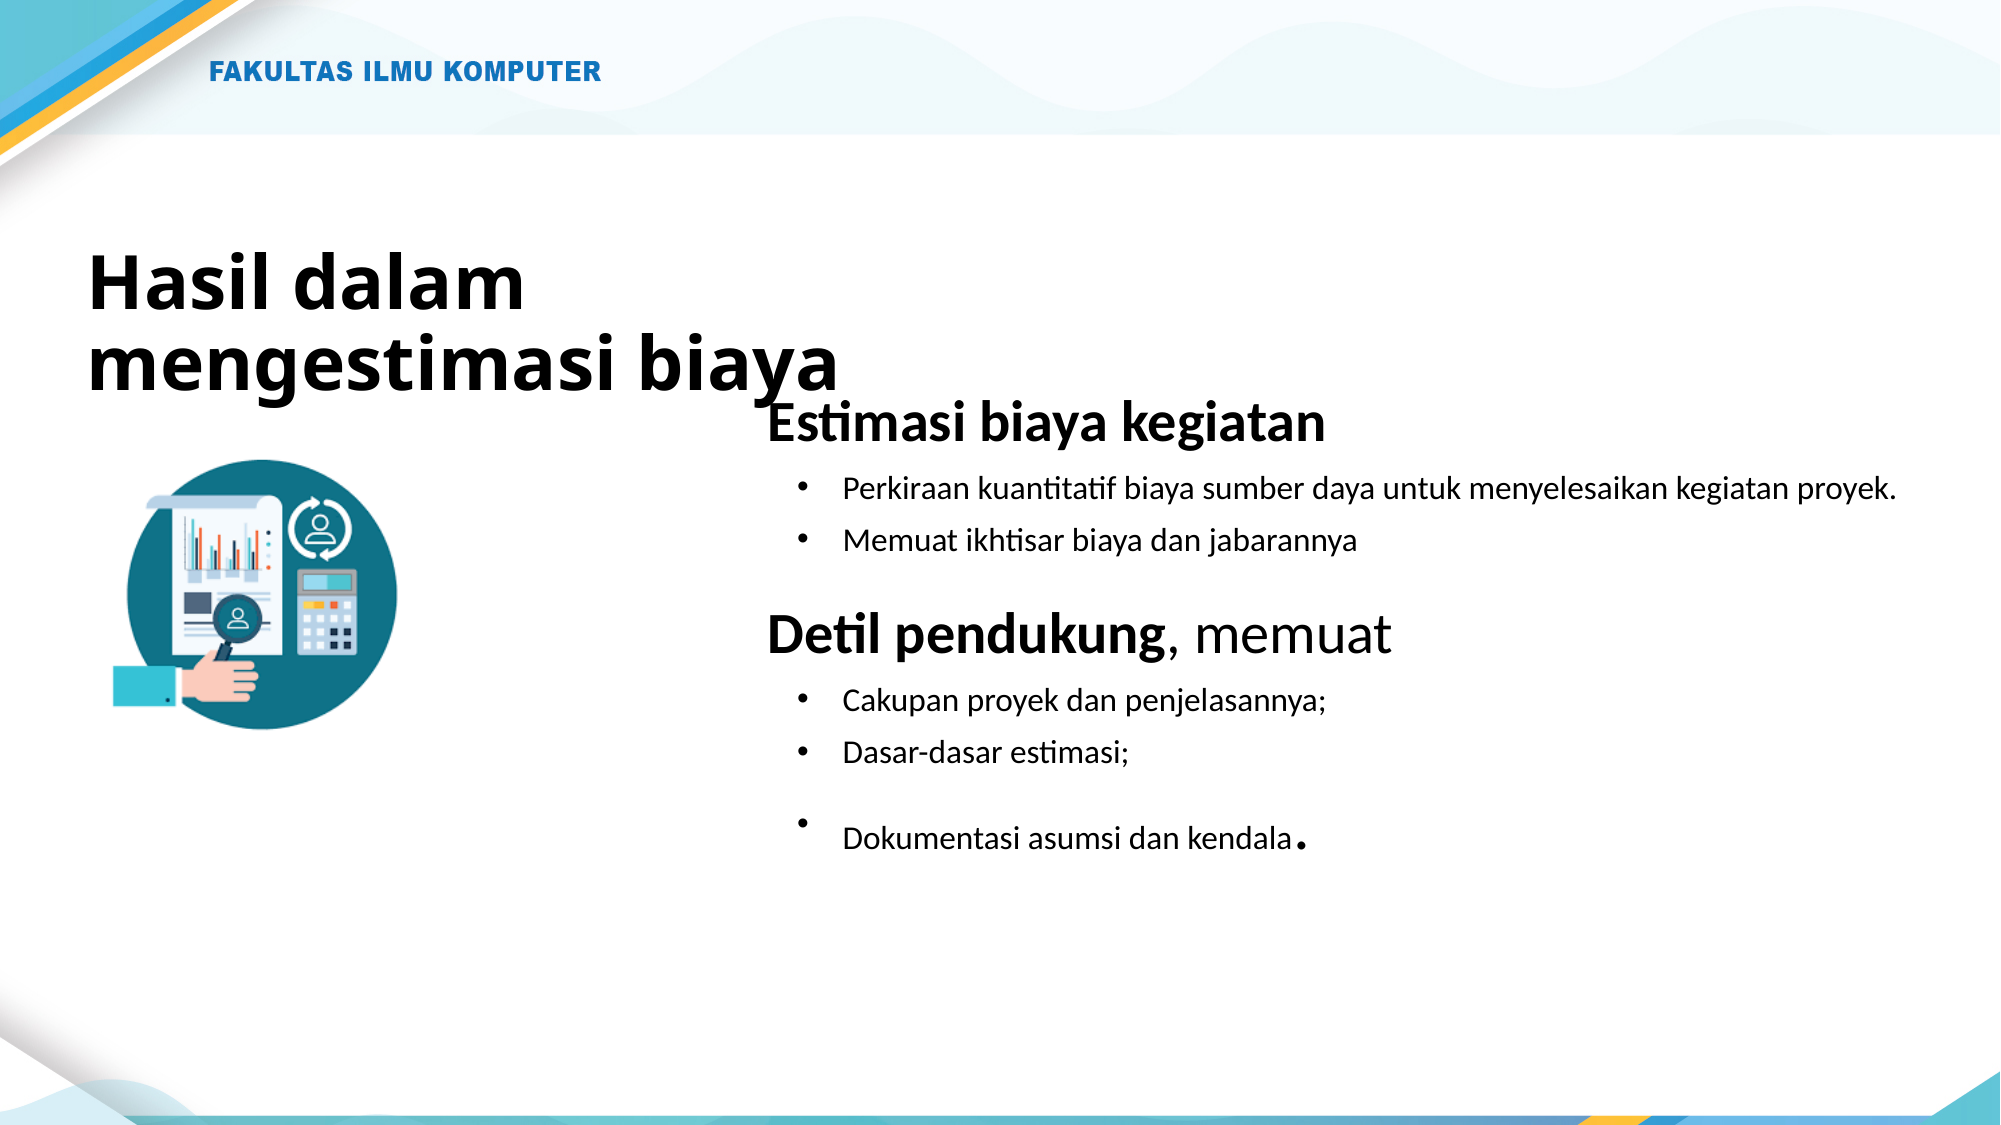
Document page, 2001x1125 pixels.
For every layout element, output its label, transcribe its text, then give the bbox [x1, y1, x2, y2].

text_box Hasil dalam mengestimasi biaya [71, 227, 887, 426]
list Estimasi biaya kegiatan Perkiraan kuantitatif biaya sumber daya untuk menyelesaikan kegiatan proyek. Memuat ikhtisar biaya dan jabarannya Detil pendukung, memuat Cakupan proyek dan penjelasannya; Dasar-dasar estimasi; Dokumentasi asumsi dan kendala. [752, 375, 1978, 1001]
picture [0, 0, 2000, 1125]
